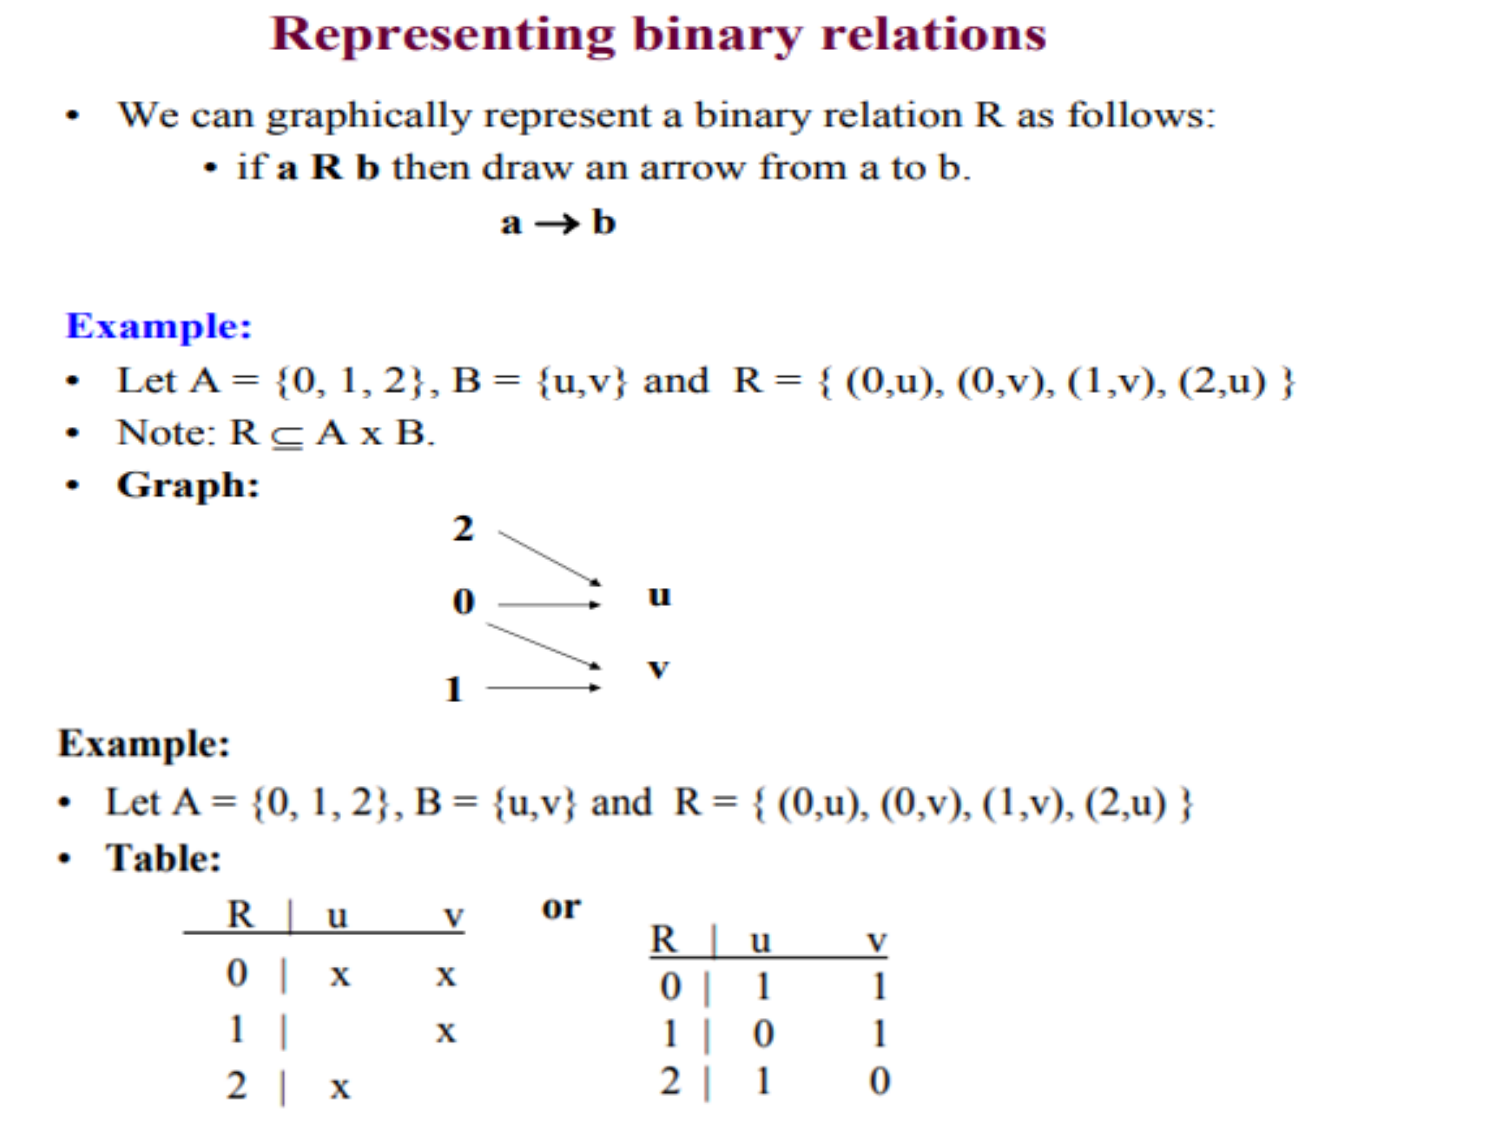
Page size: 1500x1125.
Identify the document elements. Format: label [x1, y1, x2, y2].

picture [24, 712, 1226, 1125]
list [12, 4, 1338, 726]
